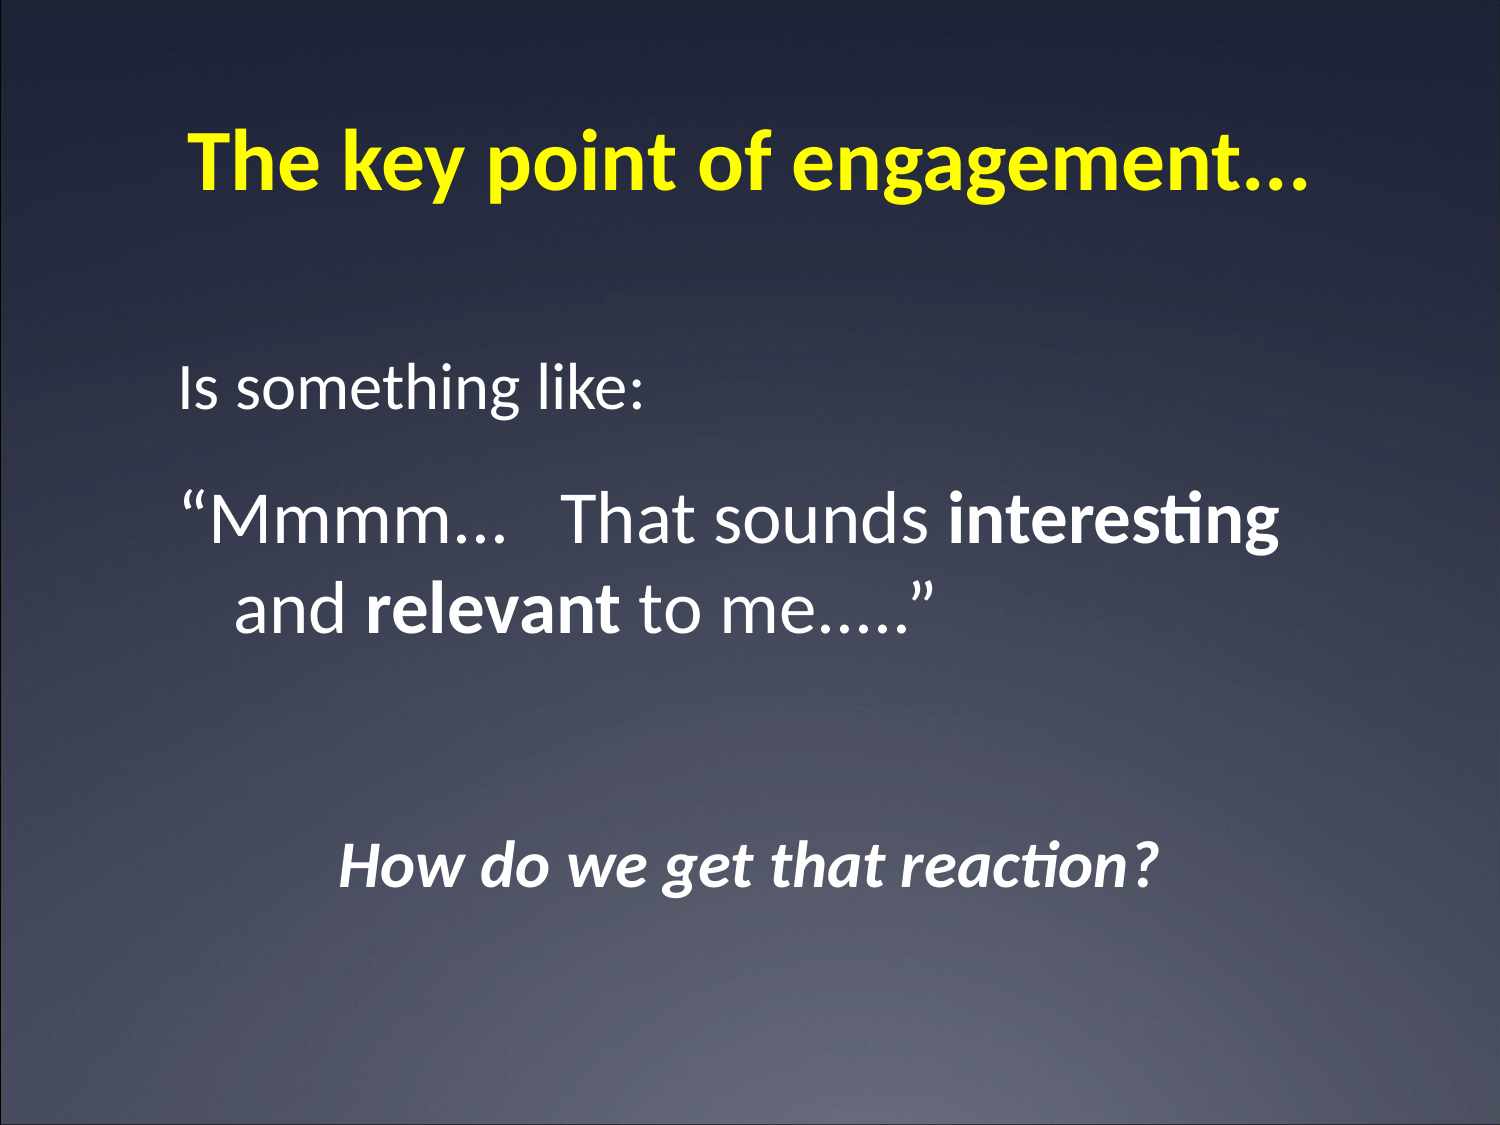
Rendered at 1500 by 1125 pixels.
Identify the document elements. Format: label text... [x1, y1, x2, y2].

list Is something like: “Mmmm... That sounds interesting and relevant to me.....” How do we get that reaction? [161, 335, 1338, 1006]
picture [0, 0, 1500, 1125]
title The key point of engagement... [100, 95, 1400, 226]
